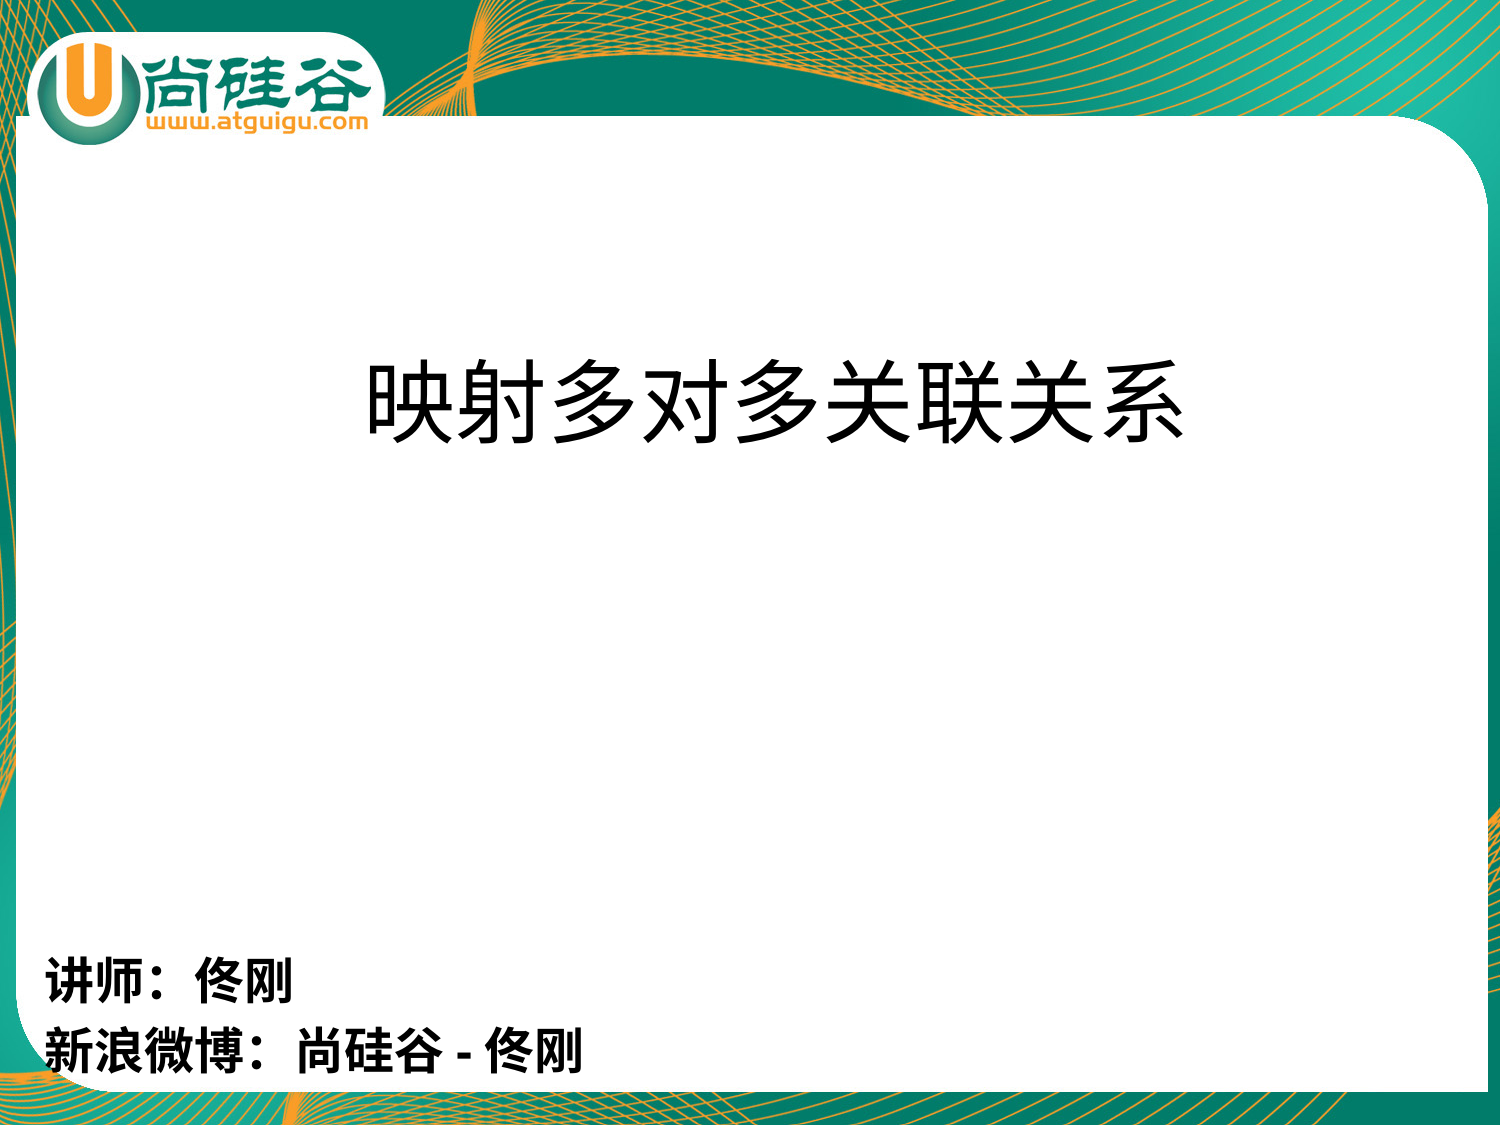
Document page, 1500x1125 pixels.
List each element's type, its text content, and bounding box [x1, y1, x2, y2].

picture [0, 0, 1500, 1125]
subtitle 讲师：佟刚 新浪微博：尚硅谷-佟刚 [29, 942, 1026, 1106]
title 映射多对多关联关系 [311, 328, 1243, 471]
